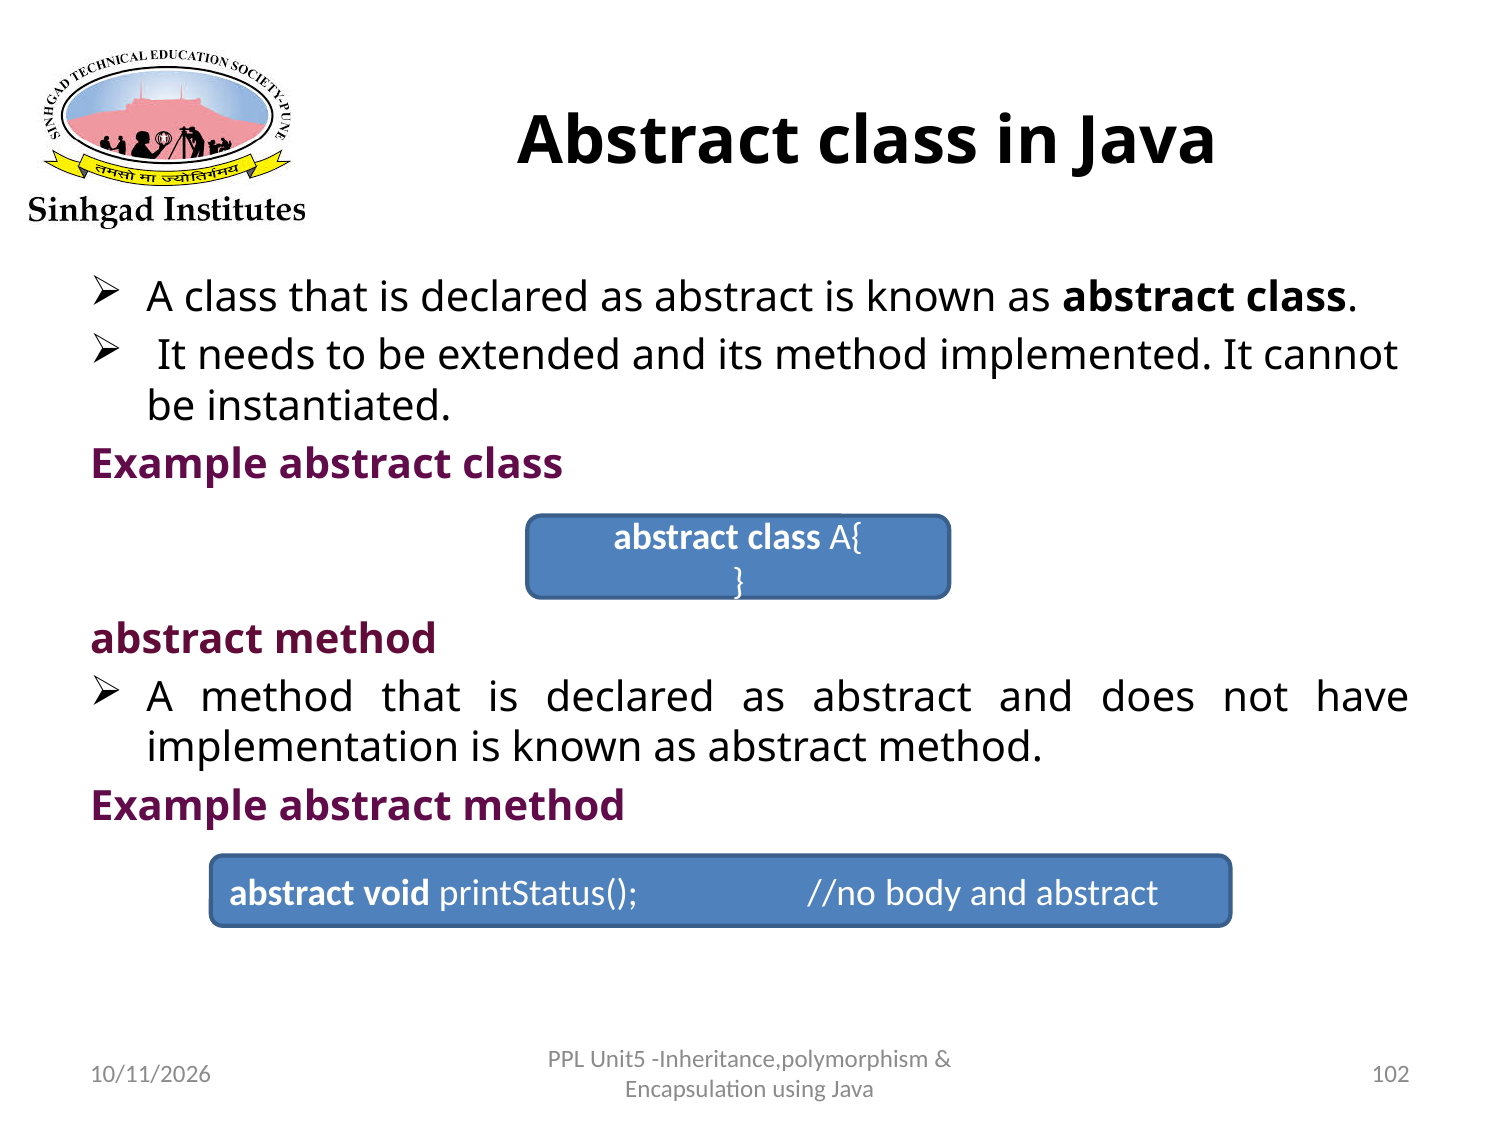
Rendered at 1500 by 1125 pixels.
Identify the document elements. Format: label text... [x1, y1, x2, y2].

footer PPL Unit5 -Inheritance,polymorphism & Encapsulation using Java [512, 1042, 988, 1103]
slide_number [75, 1042, 425, 1103]
list A class that is declared as abstract is known as abstract class. It needs to be extended and its method implemented. It cannot be instantiated. Example abstract class abstract method A method that is declared as abstract and does not have implementation is known as abstract method. Example abstract method [74, 262, 1426, 1006]
picture [29, 50, 305, 229]
text_box abstract void printStatus(); //no body and abstract [208, 853, 1233, 928]
slide_number 102 [1074, 1042, 1425, 1103]
text_box abstract class A{ } [525, 513, 952, 600]
title Abstract class in Java [312, 42, 1424, 231]
